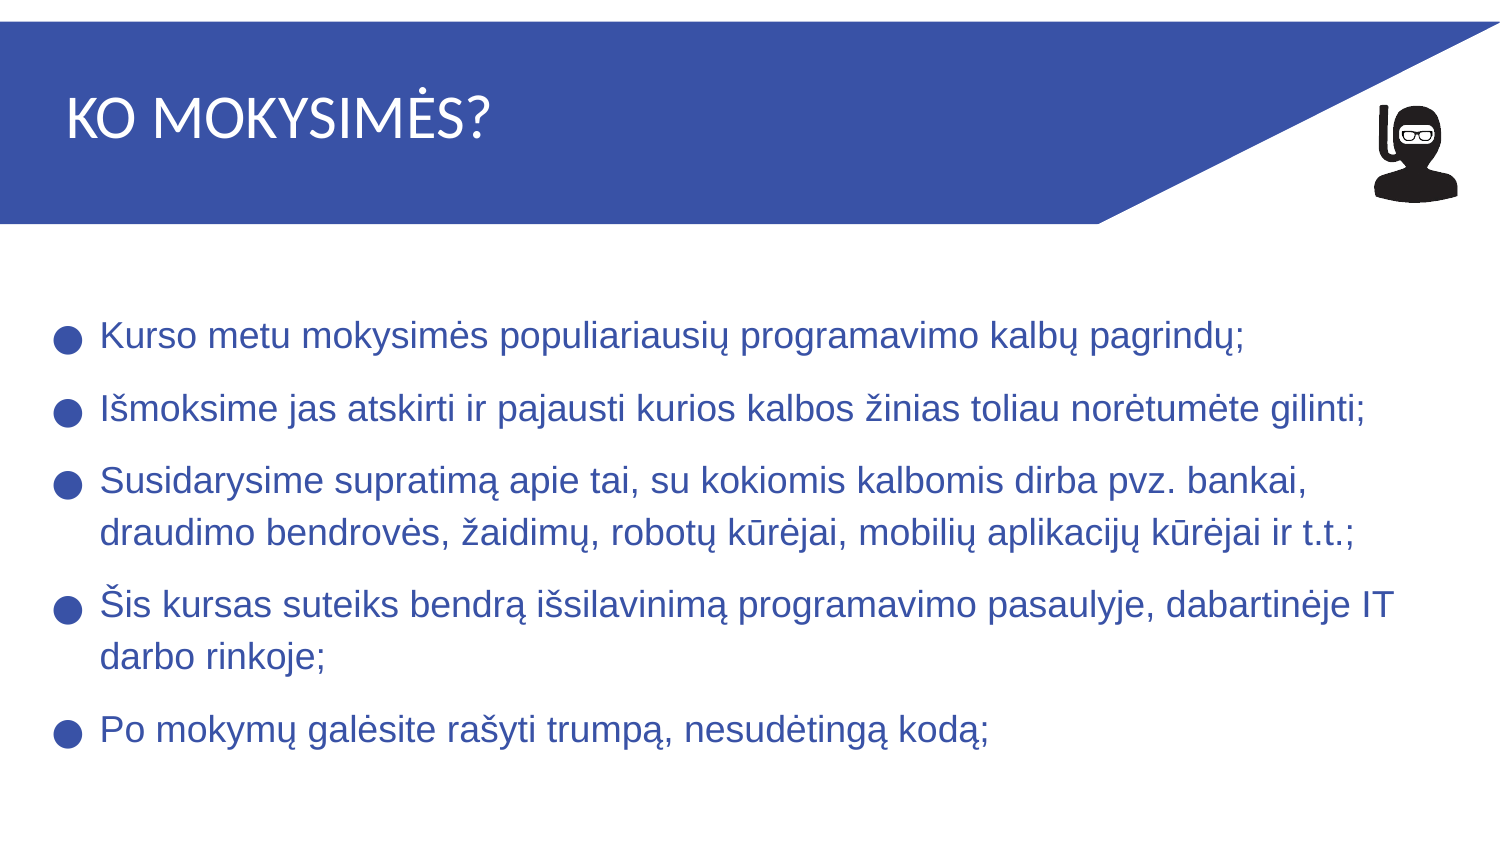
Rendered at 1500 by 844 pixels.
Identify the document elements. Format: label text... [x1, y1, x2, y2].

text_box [1096, 23, 1500, 227]
text_box Kurso metu mokysimės populiariausių programavimo kalbų pagrindų; Išmoksime jas atskirti ir pajausti kurios kalbos žinias toliau norėtumėte gilinti; Susidarysime supratimą apie tai, su kokiomis kalbomis dirba pvz. bankai, draudimo bendrovės, žaidimų, robotų kūrėjai, mobilių aplikacijų kūrėjai ir t.t.; Šis kursas suteiks bendrą išsilavinimą programavimo pasaulyje, dabartinėje IT darbo rinkoje; Po mokymų galėsite rašyti trumpą, nesudėtingą kodą; [0, 289, 1449, 832]
title KO MOKYSIMĖS? [51, 72, 1091, 167]
